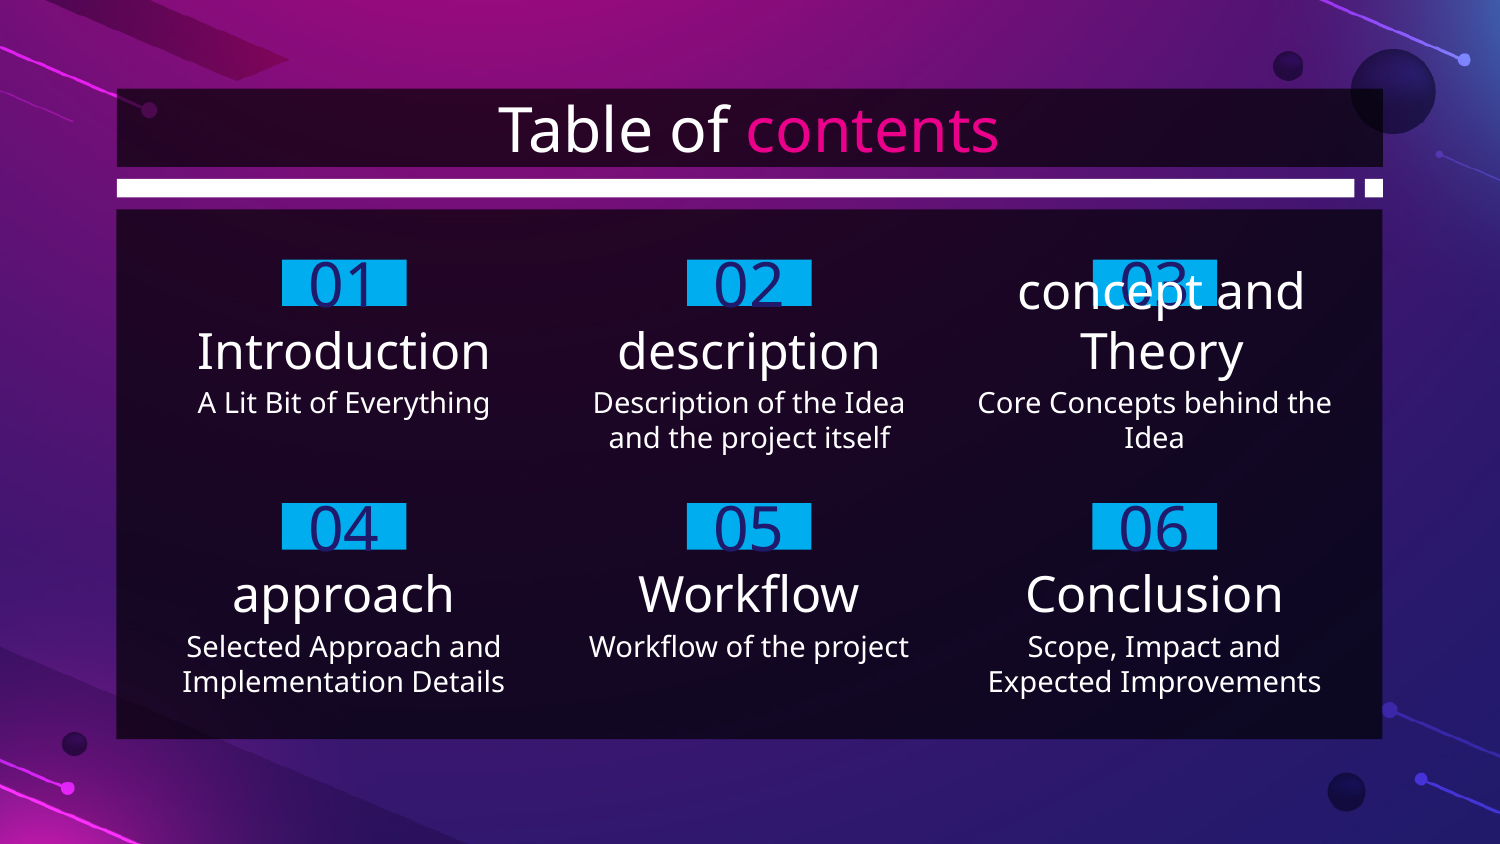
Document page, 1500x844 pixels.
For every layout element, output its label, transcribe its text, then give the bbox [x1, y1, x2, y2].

subtitle Workflow [553, 565, 945, 638]
subtitle A Lit Bit of Everything [148, 395, 540, 452]
subtitle Description of the Idea and the project itself [553, 395, 945, 452]
title 01 [282, 259, 407, 306]
title Table of contents [116, 88, 1383, 167]
subtitle Scope, Impact and Expected Improvements [959, 638, 1351, 696]
title 05 [686, 503, 812, 550]
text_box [116, 178, 1384, 198]
title 04 [281, 503, 407, 550]
subtitle description [553, 322, 945, 395]
subtitle concept and Theory [959, 322, 1365, 395]
title 03 [1092, 259, 1218, 306]
subtitle Core Concepts behind the Idea [959, 395, 1351, 452]
subtitle Selected Approach and Implementation Details [148, 638, 540, 696]
subtitle Conclusion [959, 565, 1351, 638]
subtitle Workflow of the project [553, 638, 945, 696]
subtitle Introduction [148, 322, 540, 395]
subtitle approach [148, 565, 540, 638]
picture [0, 0, 1500, 844]
title 02 [687, 259, 812, 306]
title 06 [1092, 503, 1217, 550]
